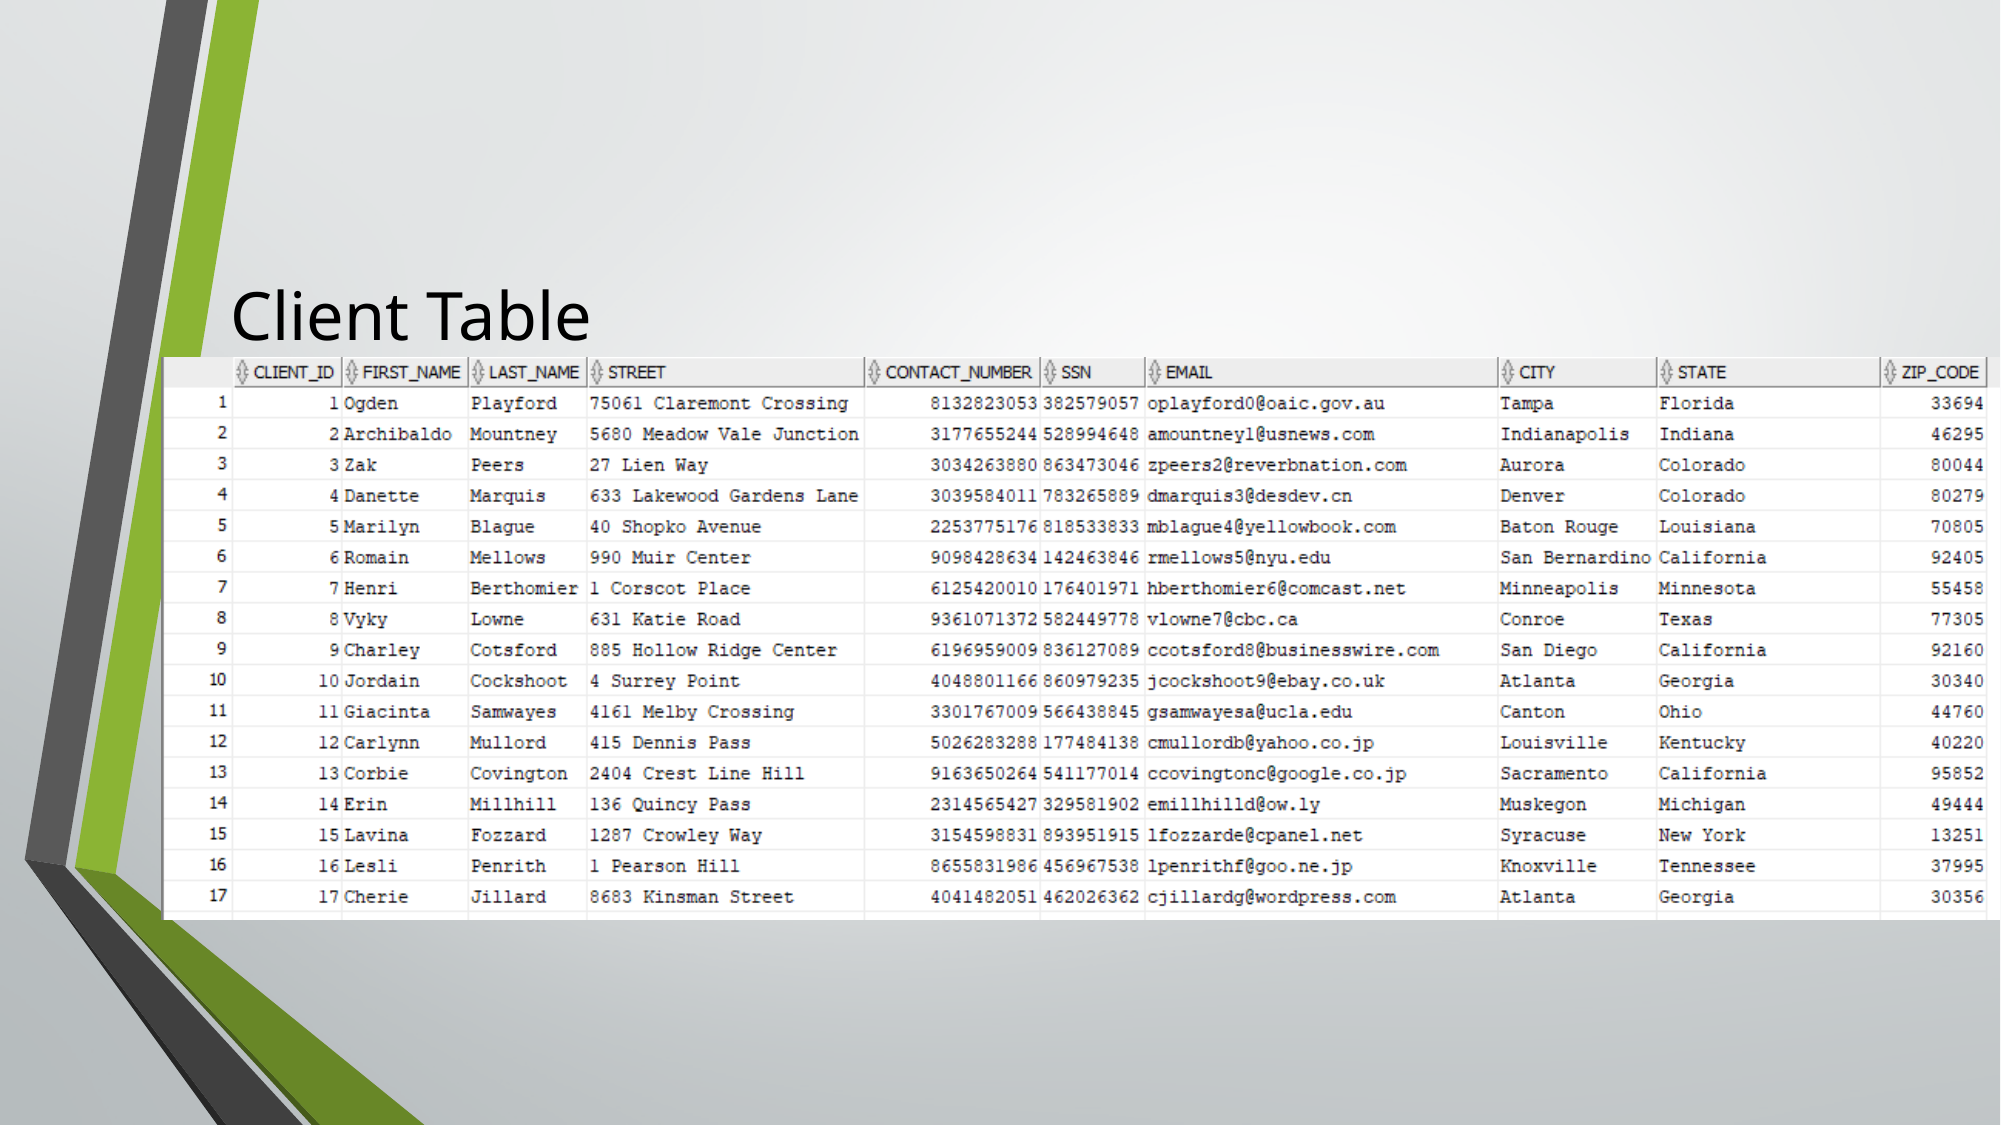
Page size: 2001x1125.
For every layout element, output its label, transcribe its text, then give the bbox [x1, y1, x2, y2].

text_box Client Table [215, 266, 1042, 356]
picture [161, 356, 2000, 920]
